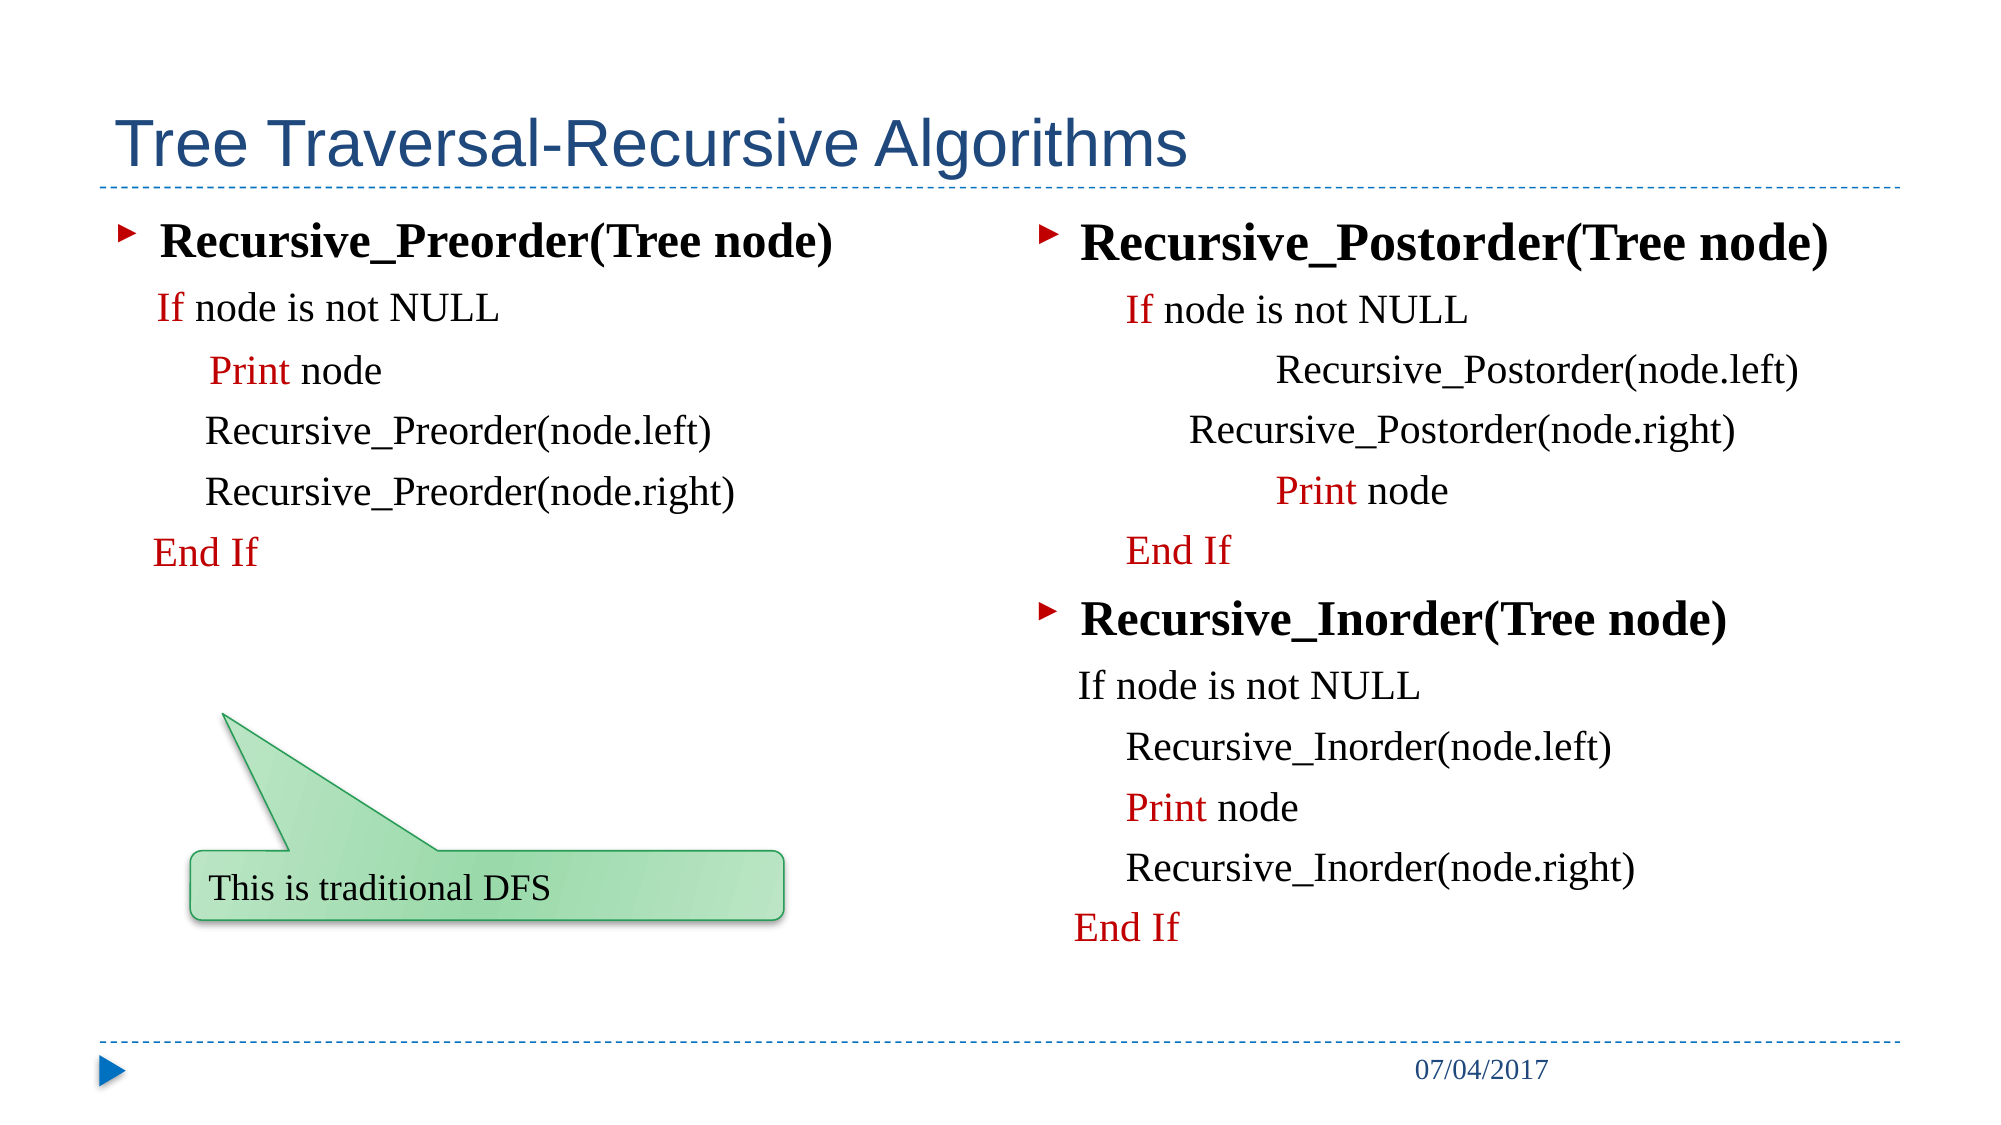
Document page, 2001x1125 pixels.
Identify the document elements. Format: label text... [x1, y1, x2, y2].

text_box This is traditional DFS [189, 712, 785, 921]
text_box Recursive_Postorder(Tree node) If node is not NULL Recursive_Postorder(node.left) Recursive_Postorder(node.right) Print node End If Recursive_Inorder(Tree node) If node is not NULL Recursive_Inorder(node.left) Print node Recursive_Inorder(node.right) End If [1020, 198, 1902, 1009]
title Tree Traversal-Recursive Algorithms [99, 24, 1900, 188]
text_box Recursive_Preorder(Tree node) If node is not NULL Print node Recursive_Preorder(node.left) Recursive_Preorder(node.right) End If [99, 200, 934, 1011]
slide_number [1400, 1042, 1901, 1103]
